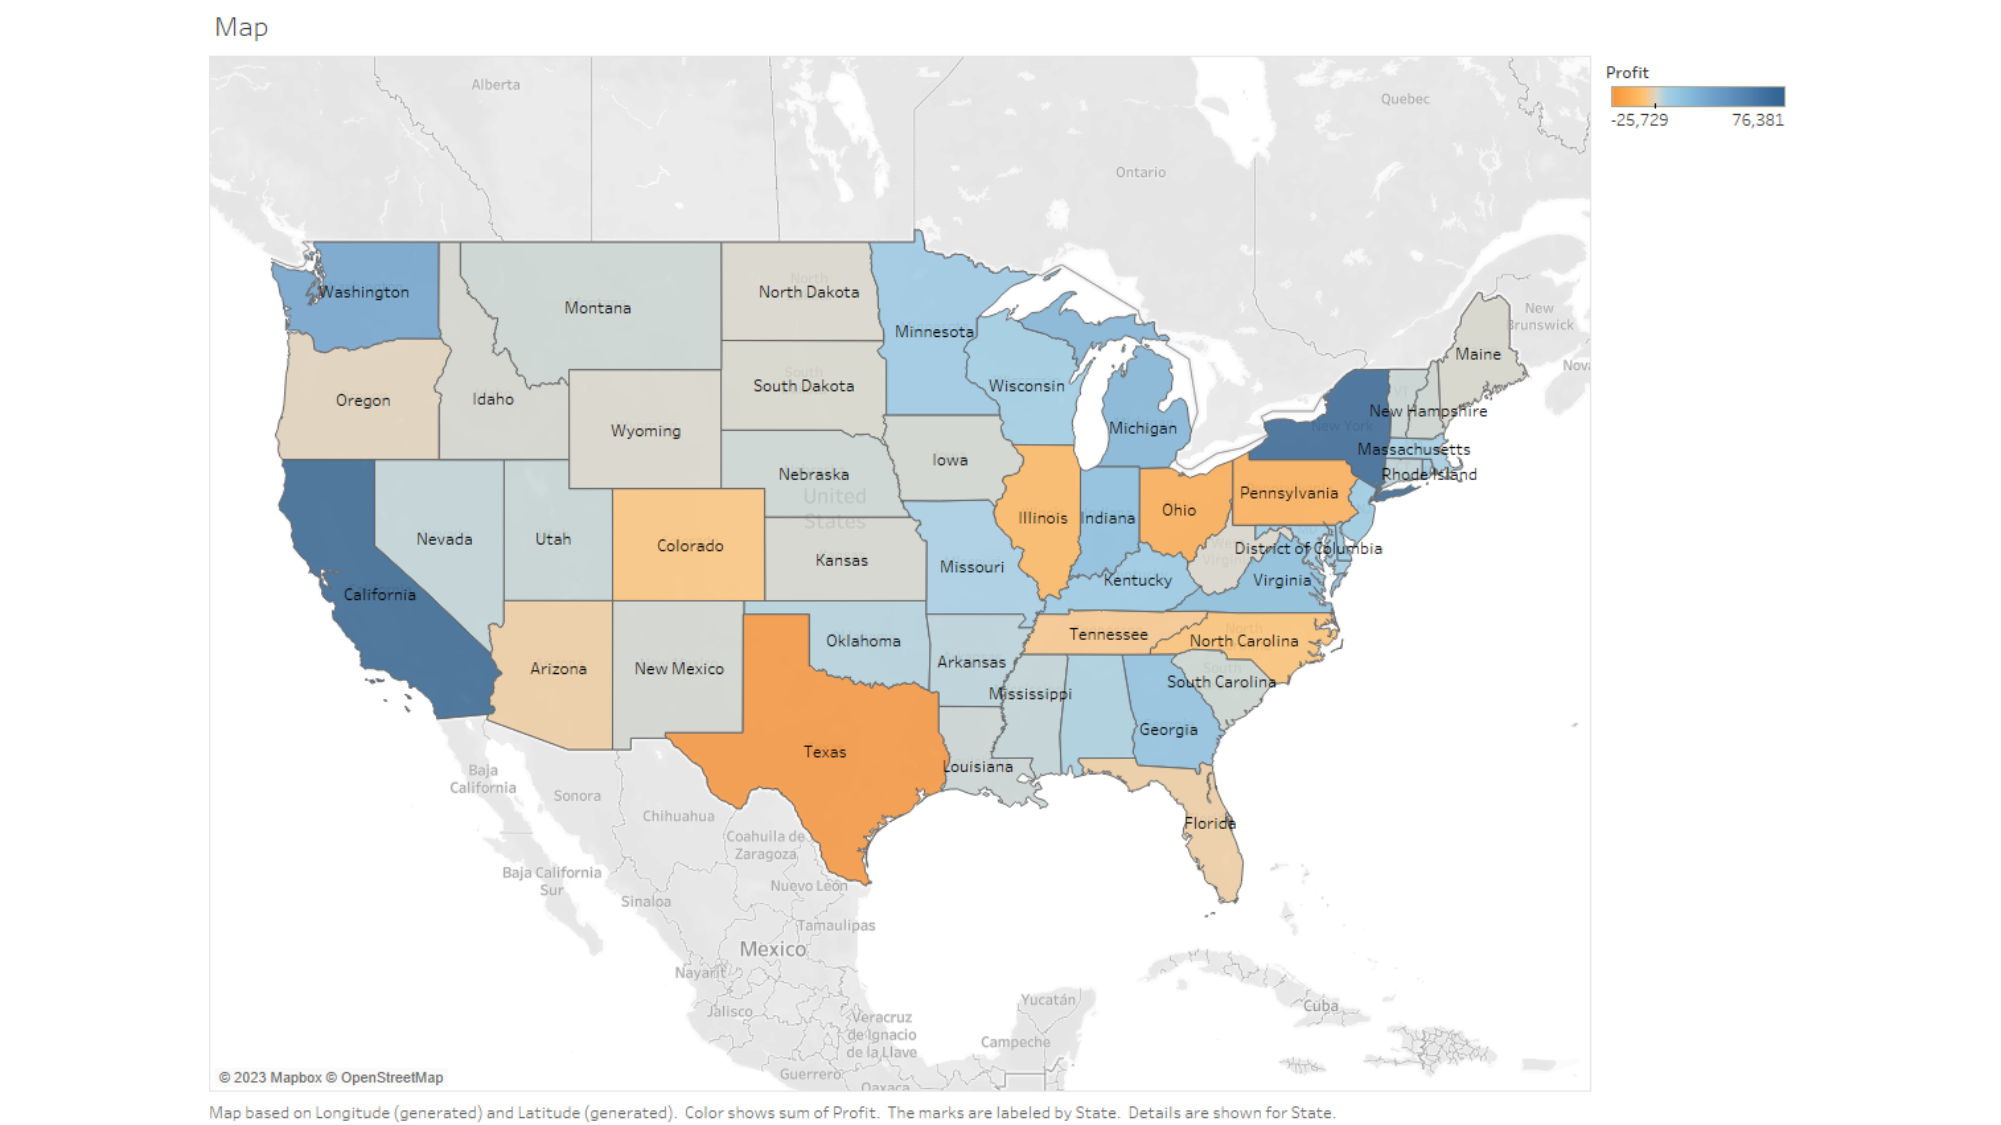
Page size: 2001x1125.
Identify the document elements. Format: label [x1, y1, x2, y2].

picture [209, 0, 1791, 1125]
